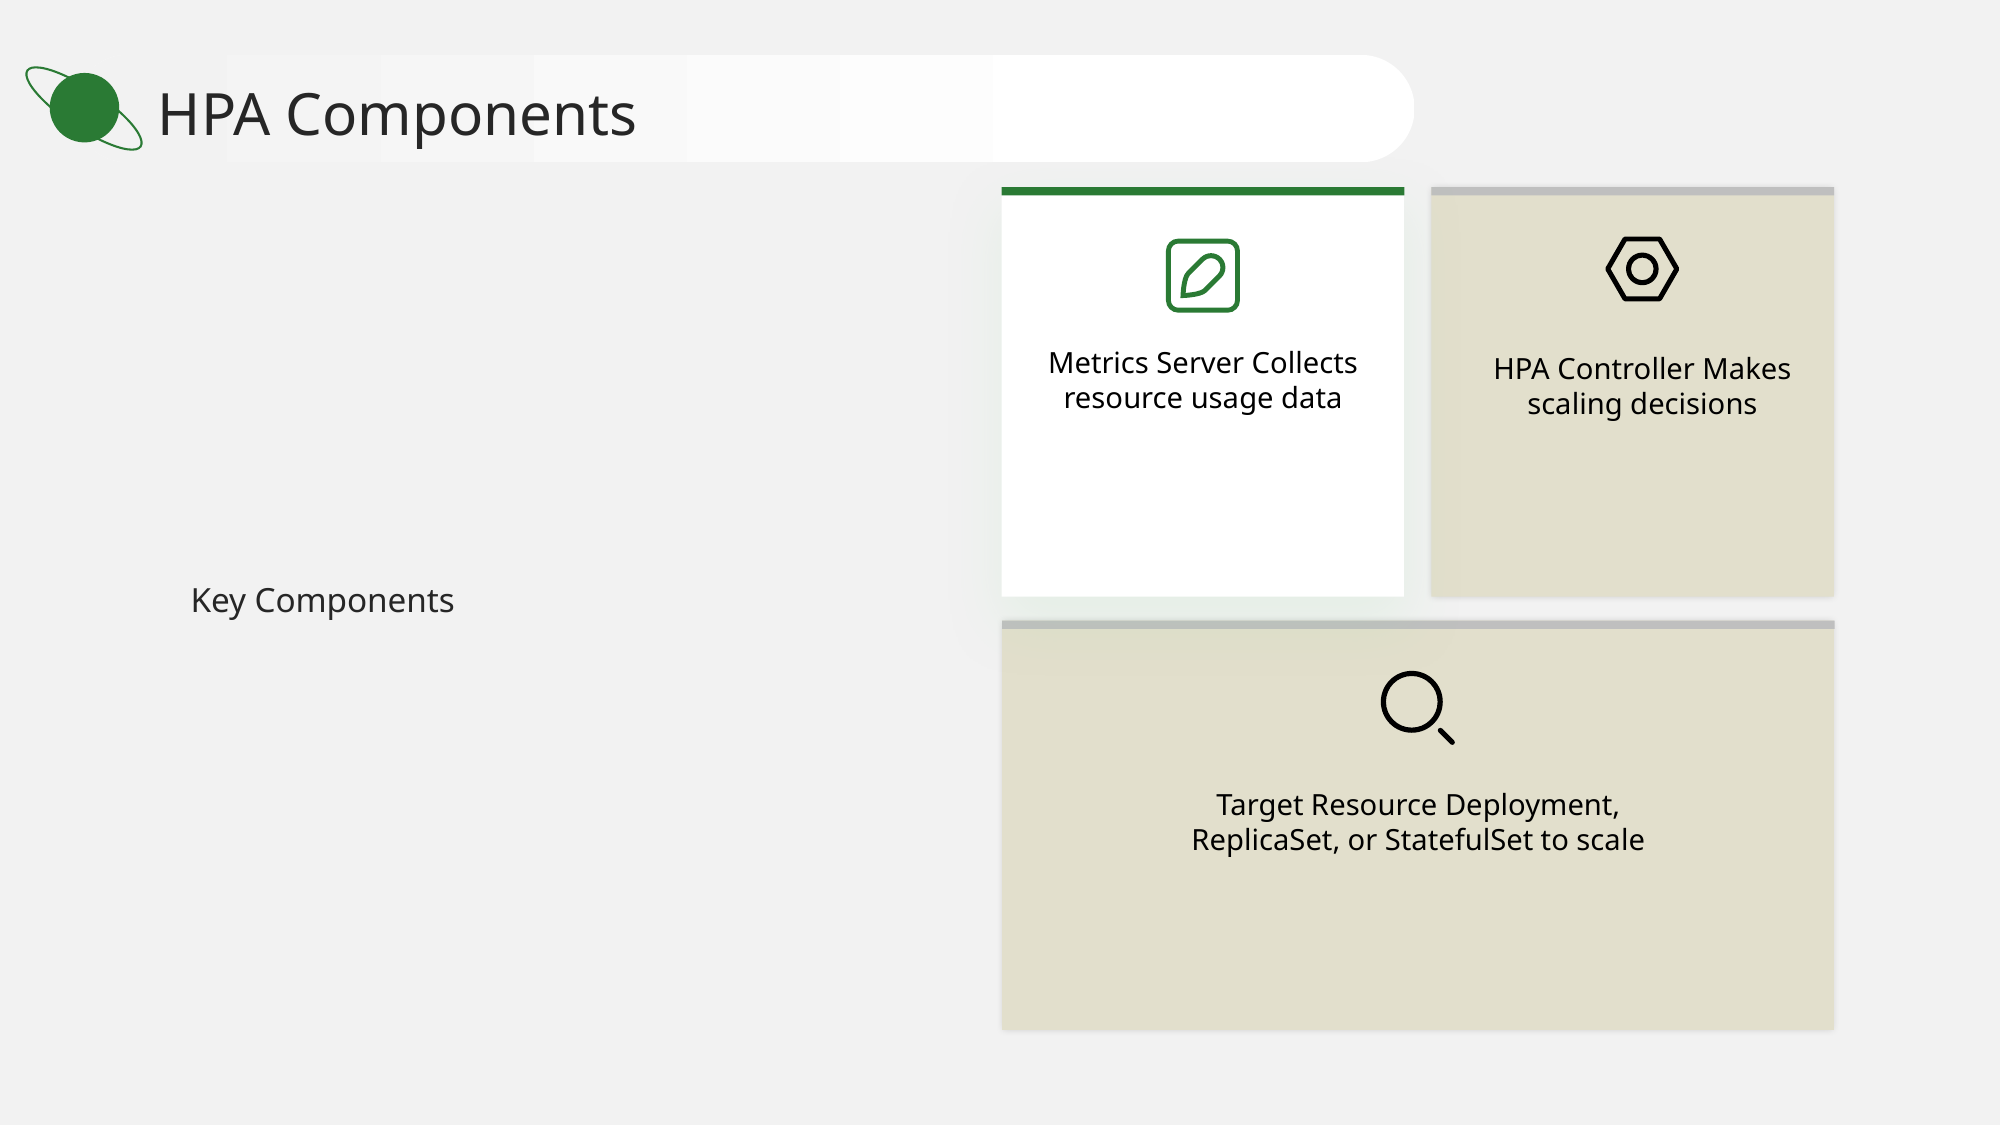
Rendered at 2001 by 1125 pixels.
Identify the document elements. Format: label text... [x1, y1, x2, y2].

text_box [26, 67, 142, 150]
text_box [1605, 236, 1679, 302]
text_box [68, 72, 120, 111]
text_box [1001, 196, 1404, 597]
text_box [1431, 187, 1835, 196]
text_box [49, 107, 98, 143]
text_box Metrics Server Collects resource usage data [1027, 344, 1380, 519]
text_box [1165, 238, 1240, 313]
text_box [1380, 670, 1443, 733]
text_box [1002, 629, 1834, 1030]
text_box [1002, 620, 1835, 629]
text_box [990, 214, 1420, 617]
text_box HPA Components [157, 73, 1909, 151]
text_box [1033, 620, 1378, 625]
text_box [1437, 727, 1455, 745]
text_box [86, 54, 1402, 163]
text_box Key Components [190, 304, 804, 893]
text_box Target Resource Deployment, ReplicaSet, or StatefulSet to scale [1141, 786, 1696, 980]
text_box HPA Controller Makes scaling decisions [1487, 350, 1798, 584]
text_box [0, 0, 2000, 1125]
text_box [1431, 196, 1834, 597]
text_box [1001, 187, 1405, 196]
